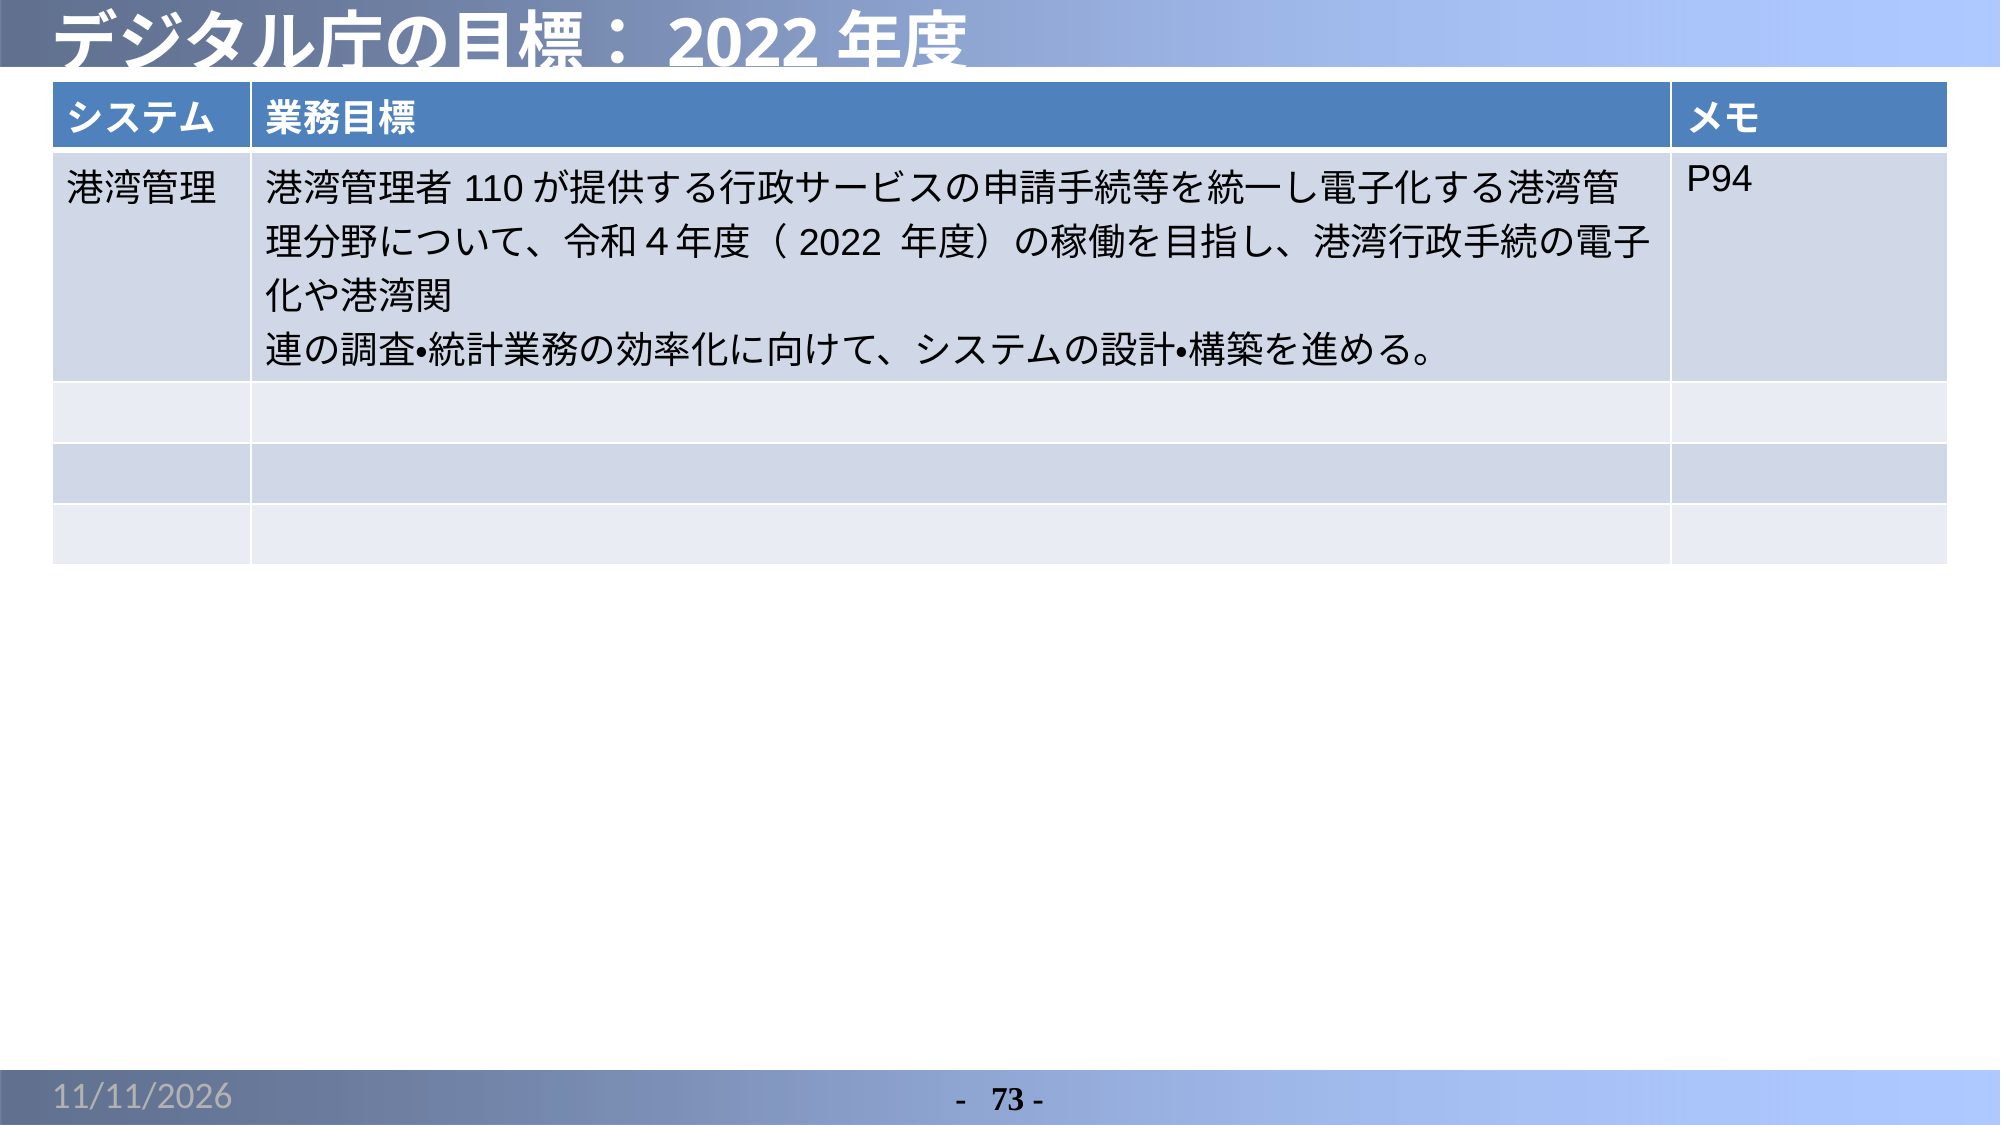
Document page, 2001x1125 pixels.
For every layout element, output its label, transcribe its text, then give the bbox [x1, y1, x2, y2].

table_cell [252, 505, 1670, 564]
table_header システム [53, 82, 250, 147]
table_cell [53, 444, 250, 503]
slide_number - 73 - [934, 1078, 1063, 1117]
table_cell [252, 383, 1670, 442]
table_cell [53, 505, 250, 564]
table_cell 港湾管理者110が提供する行政サービスの申請手続等を統一し電子化する港湾管 理分野について、令和４年度（2022 年度）の稼働を目指し、港湾行政手続の電子化や港湾関 連の調査・統計業務の効率化に向けて、システムの設計・構築を進める。 [252, 153, 1670, 381]
table_cell [53, 383, 250, 442]
table_cell [1672, 444, 1947, 503]
table_header メモ [1672, 82, 1947, 147]
table_cell [1672, 383, 1947, 442]
table_cell [1672, 505, 1947, 564]
table_cell [252, 444, 1670, 503]
table_cell 港湾管理 [53, 153, 250, 381]
title デジタル庁の目標：2022年度 [51, 0, 1921, 80]
table_cell P94 [1672, 153, 1947, 381]
table_header 業務目標 [252, 82, 1670, 147]
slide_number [51, 1071, 512, 1117]
